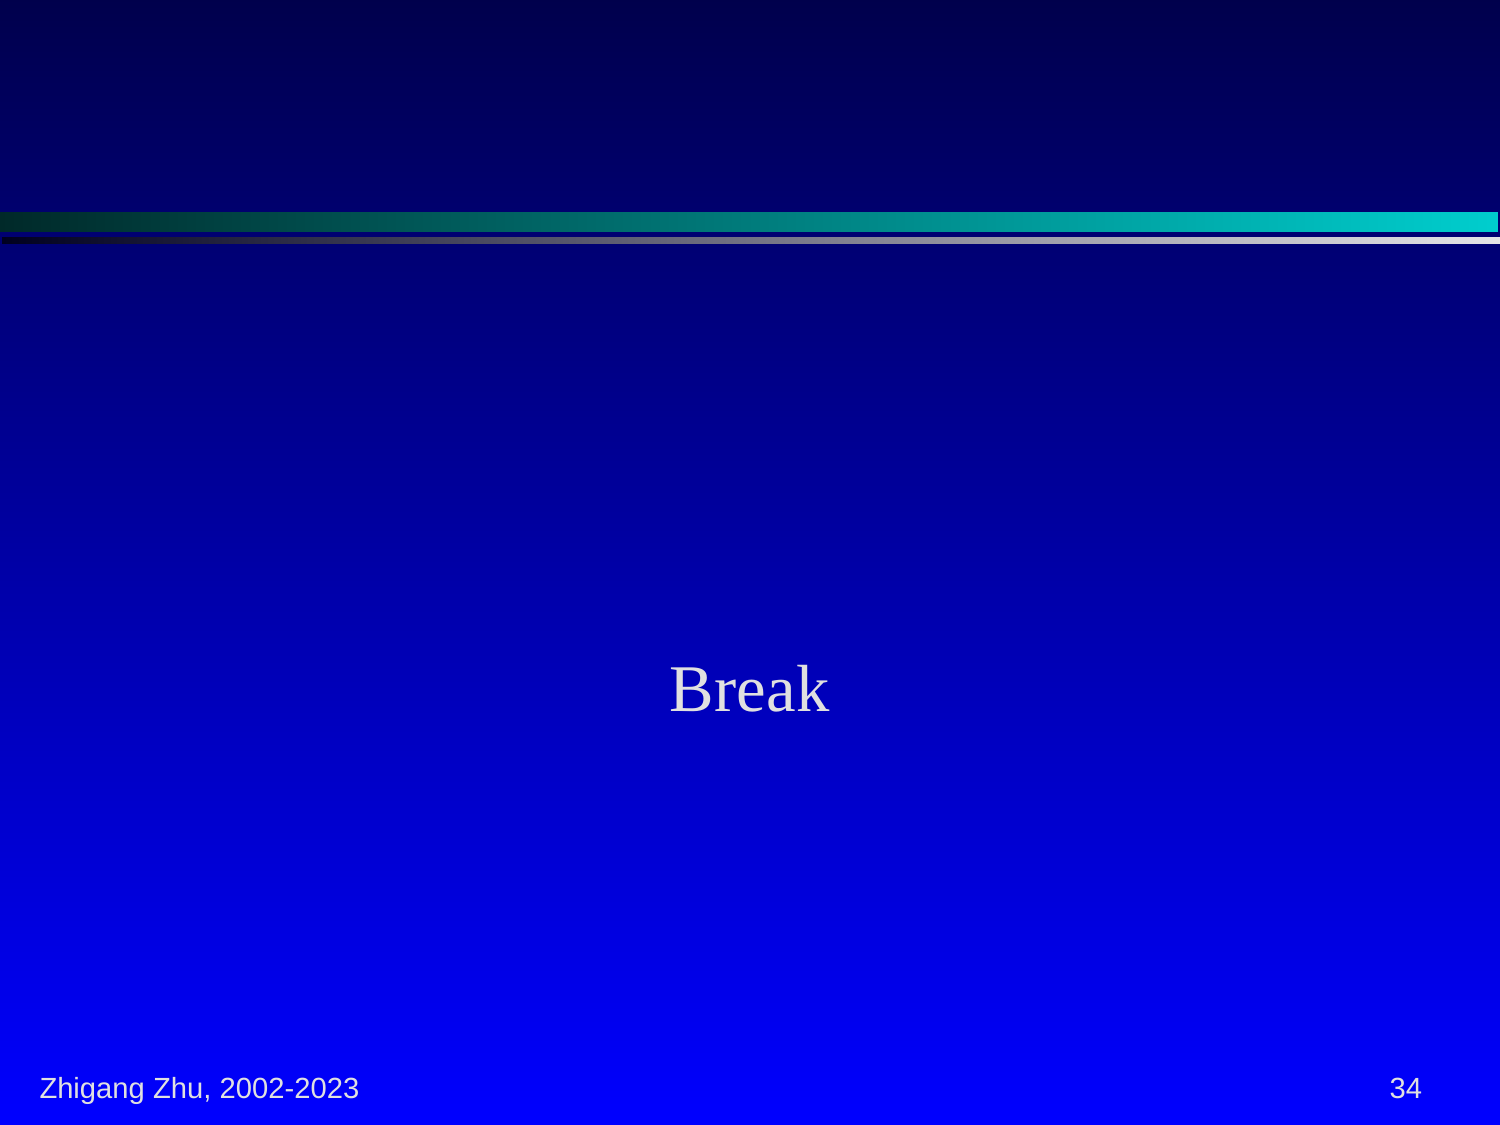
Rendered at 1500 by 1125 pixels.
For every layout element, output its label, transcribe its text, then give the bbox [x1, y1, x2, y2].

subtitle Break [224, 636, 1276, 926]
